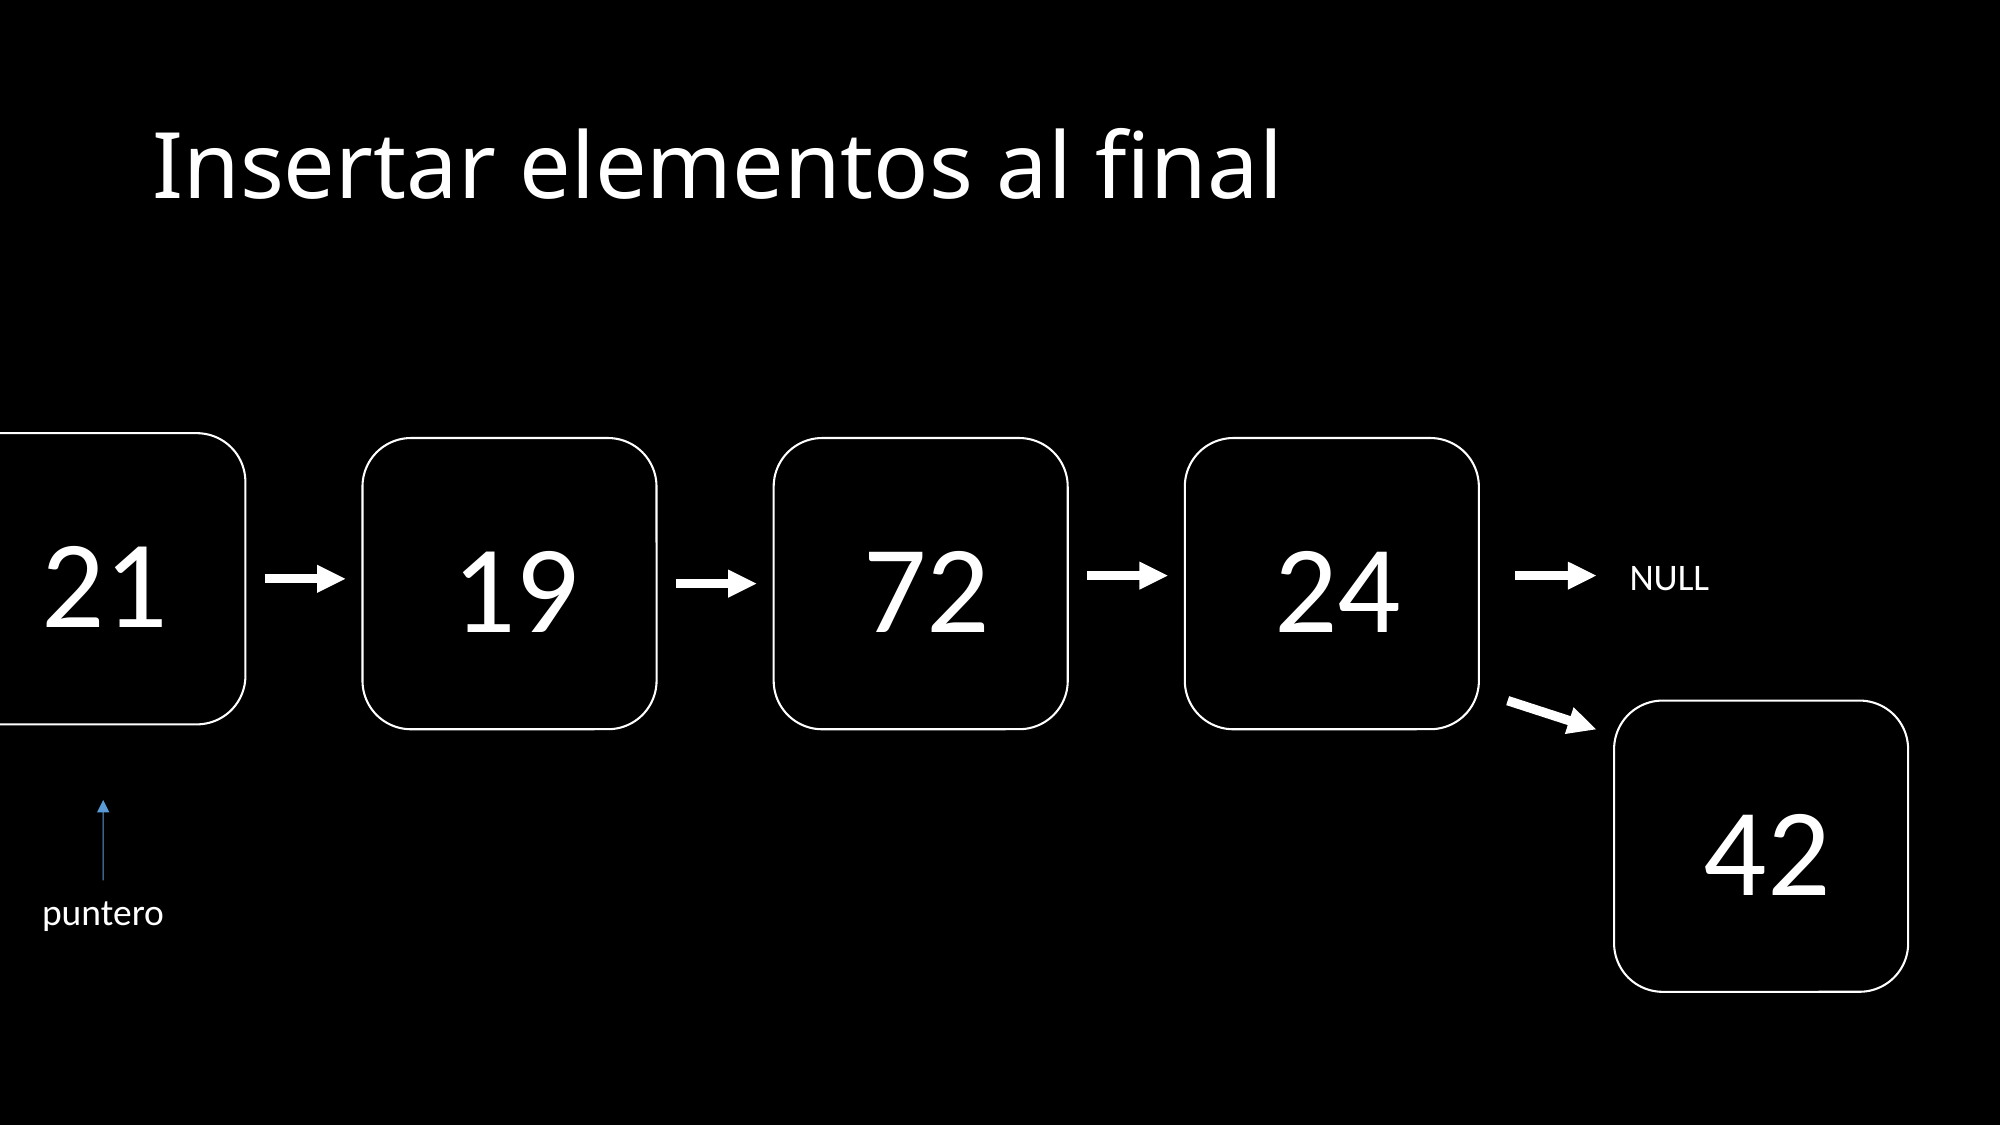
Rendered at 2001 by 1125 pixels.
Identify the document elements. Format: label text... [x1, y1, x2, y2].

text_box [1614, 700, 1909, 992]
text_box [1184, 437, 1479, 730]
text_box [773, 437, 1068, 730]
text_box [26, 799, 180, 941]
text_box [1507, 700, 1596, 730]
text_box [362, 437, 657, 730]
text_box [0, 433, 246, 725]
text_box NULL [1614, 545, 1725, 605]
title Insertar elementos al final [137, 59, 1863, 278]
